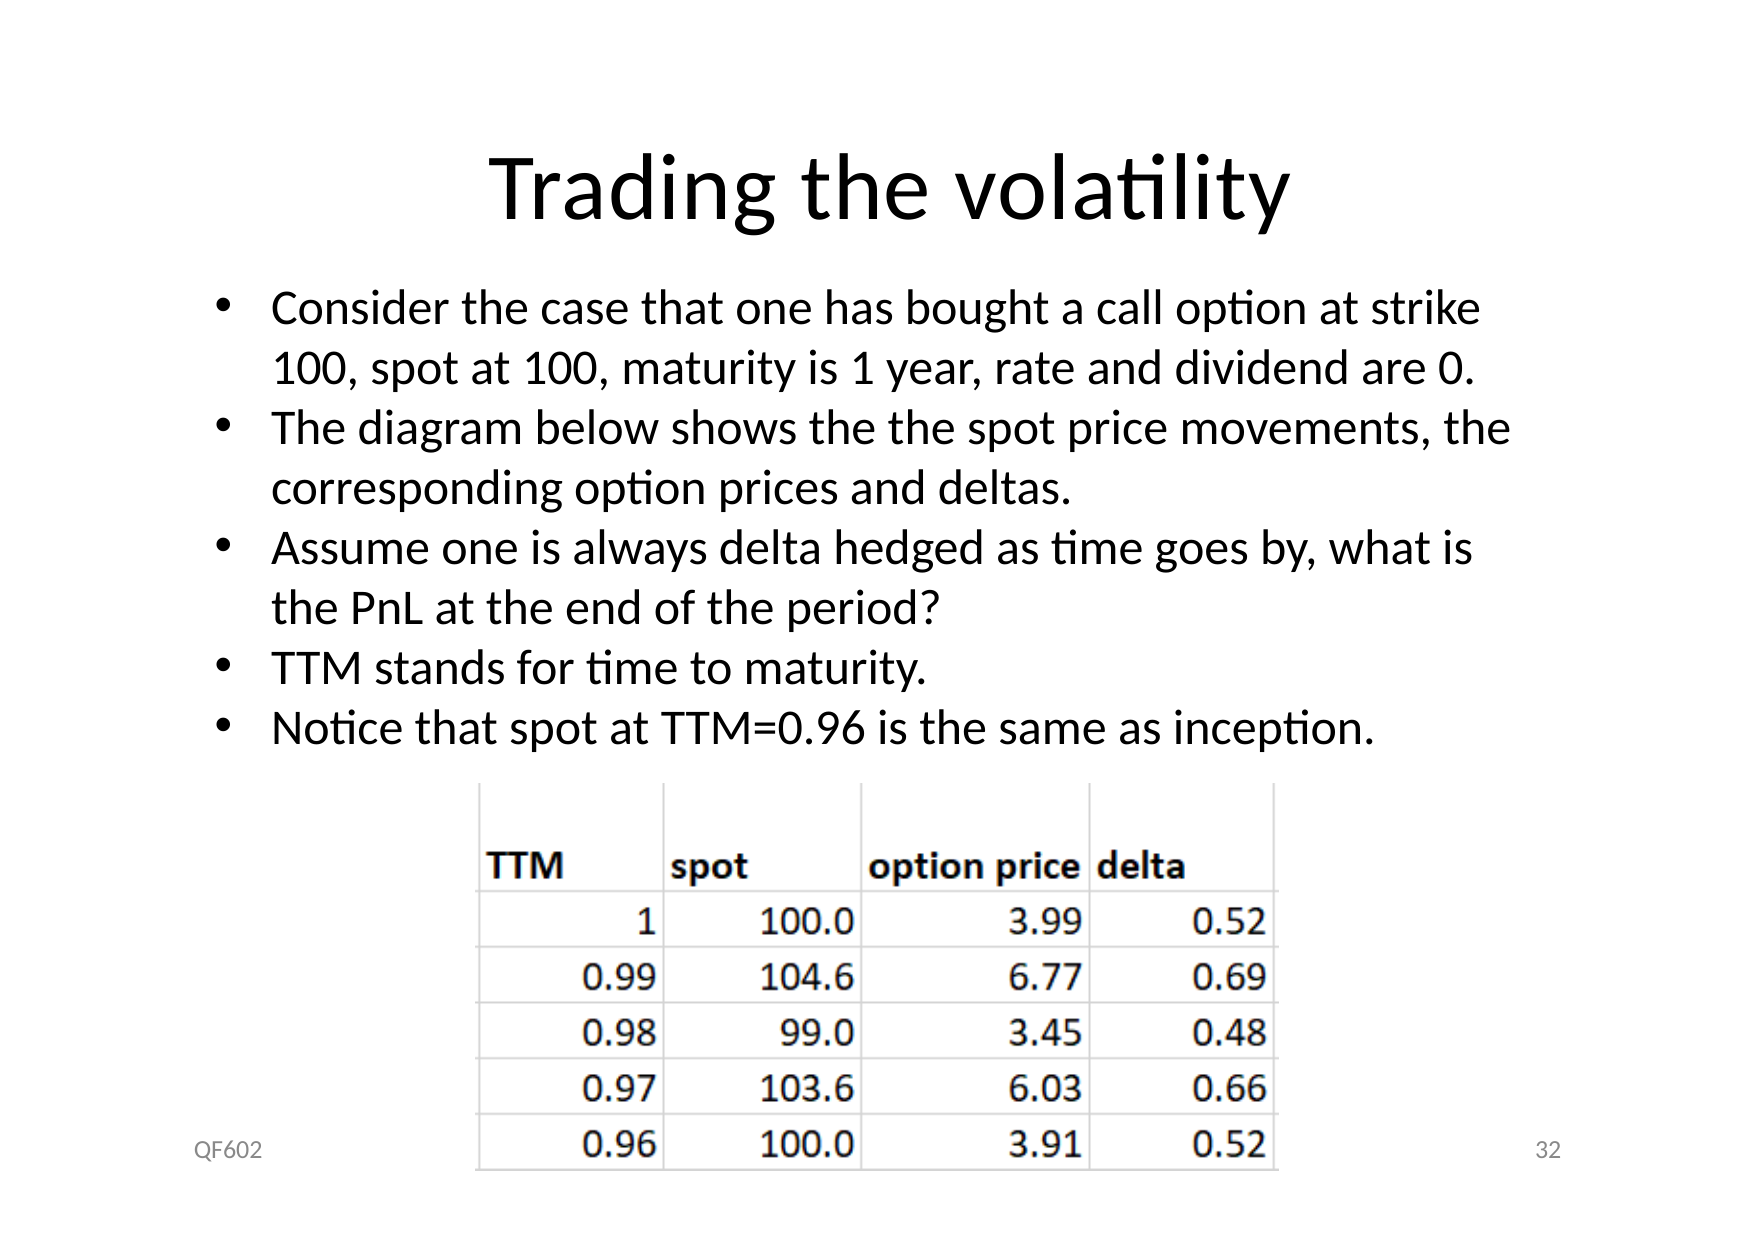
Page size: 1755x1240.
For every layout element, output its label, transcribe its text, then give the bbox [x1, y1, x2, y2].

picture [474, 782, 1280, 1171]
slide_number QF602 [191, 1131, 265, 1240]
text_box Consider the case that one has bought a call option at strike 100, spot at 100, maturity is 1 year, rate and dividend are 0. The diagram below shows the the spot price movements, the corresponding option prices and deltas. Assume one is always delta hedged as time goes by, what is the PnL at the end of the period? TTM stands for time to maturity. Notice that spot at TTM=0.96 is the same as inception. [214, 272, 1531, 935]
title Trading the volatility [214, 122, 1566, 332]
slide_number 32 [1530, 1131, 1566, 1240]
